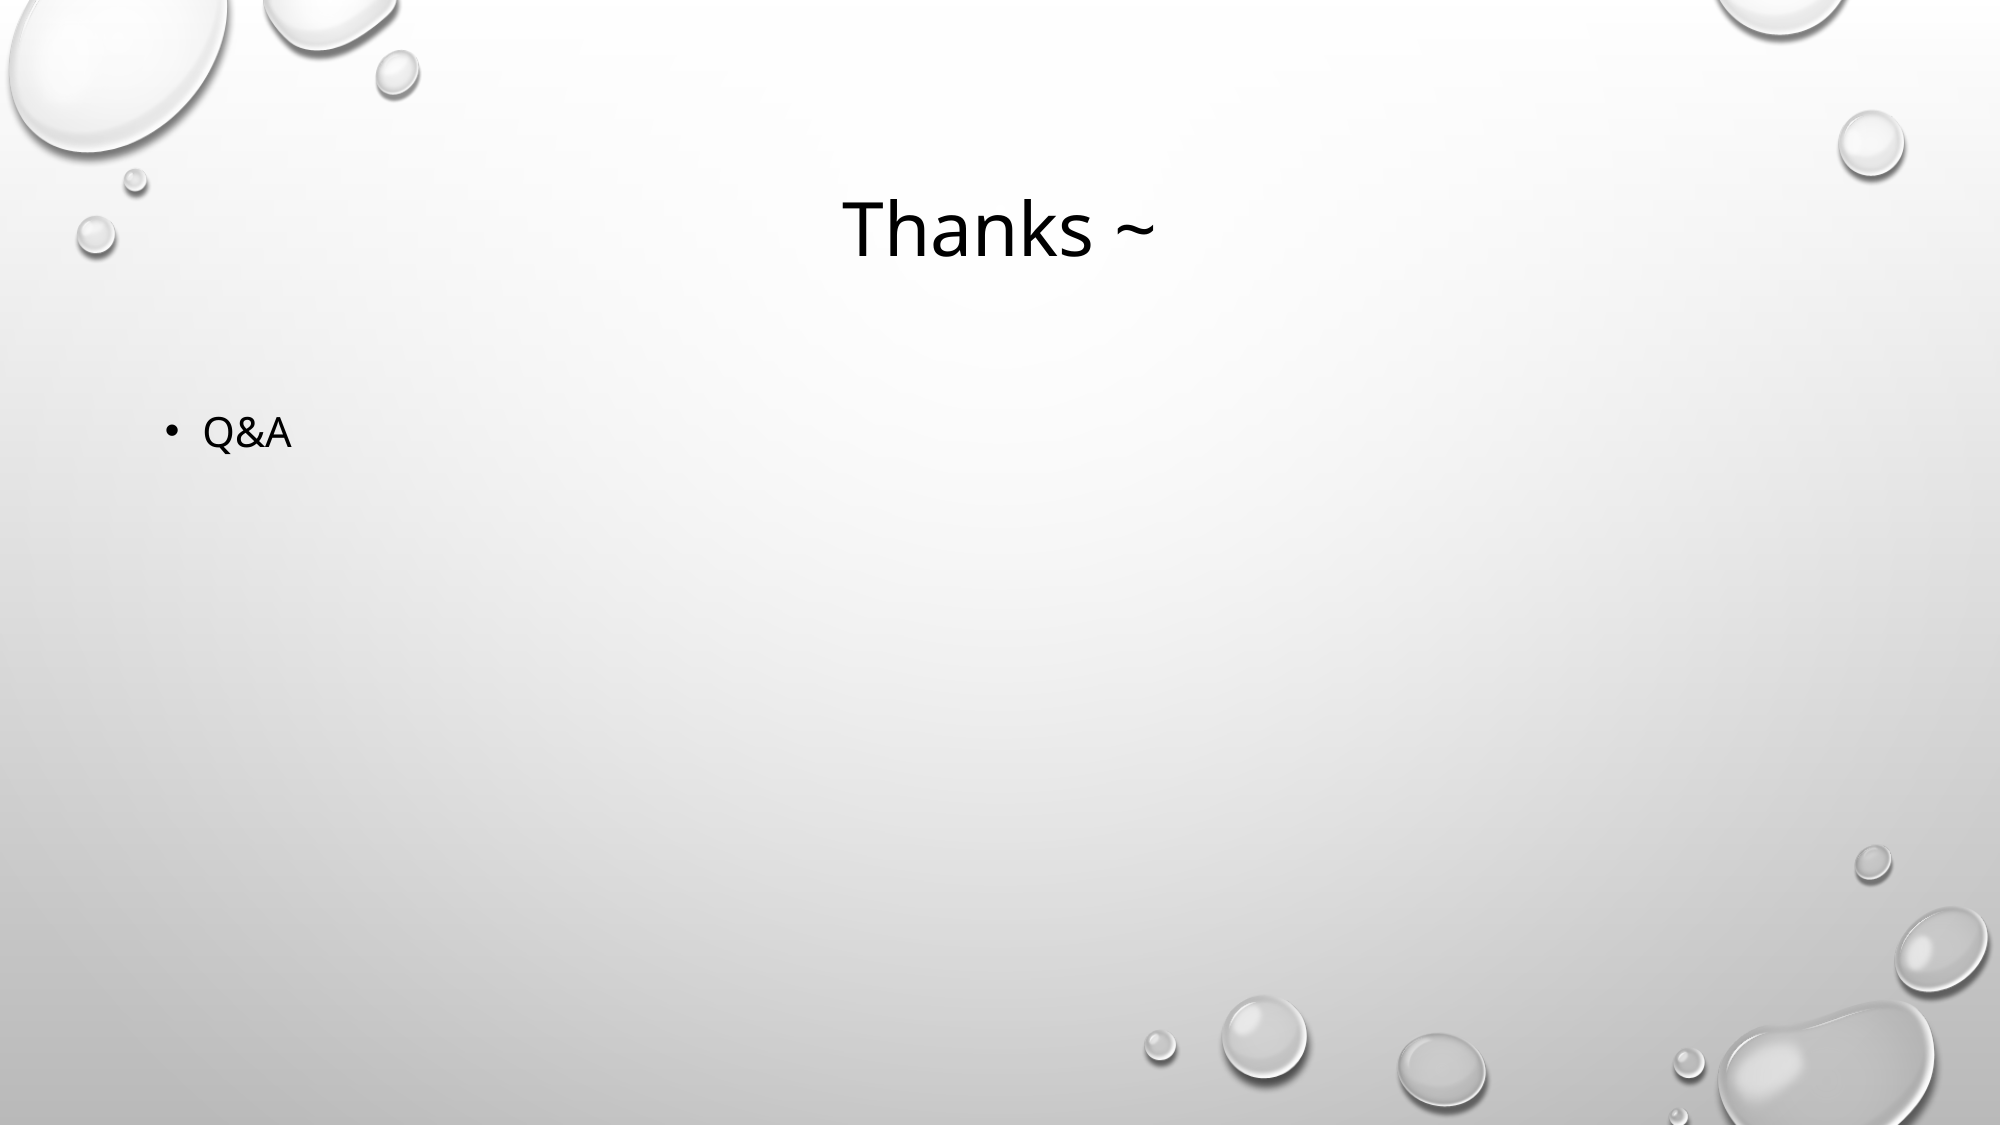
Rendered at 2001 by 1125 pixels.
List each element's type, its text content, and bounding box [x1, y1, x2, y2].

title Thanks ~ [149, 101, 1851, 364]
list Q&A [149, 388, 1850, 950]
picture [0, 0, 2000, 1125]
